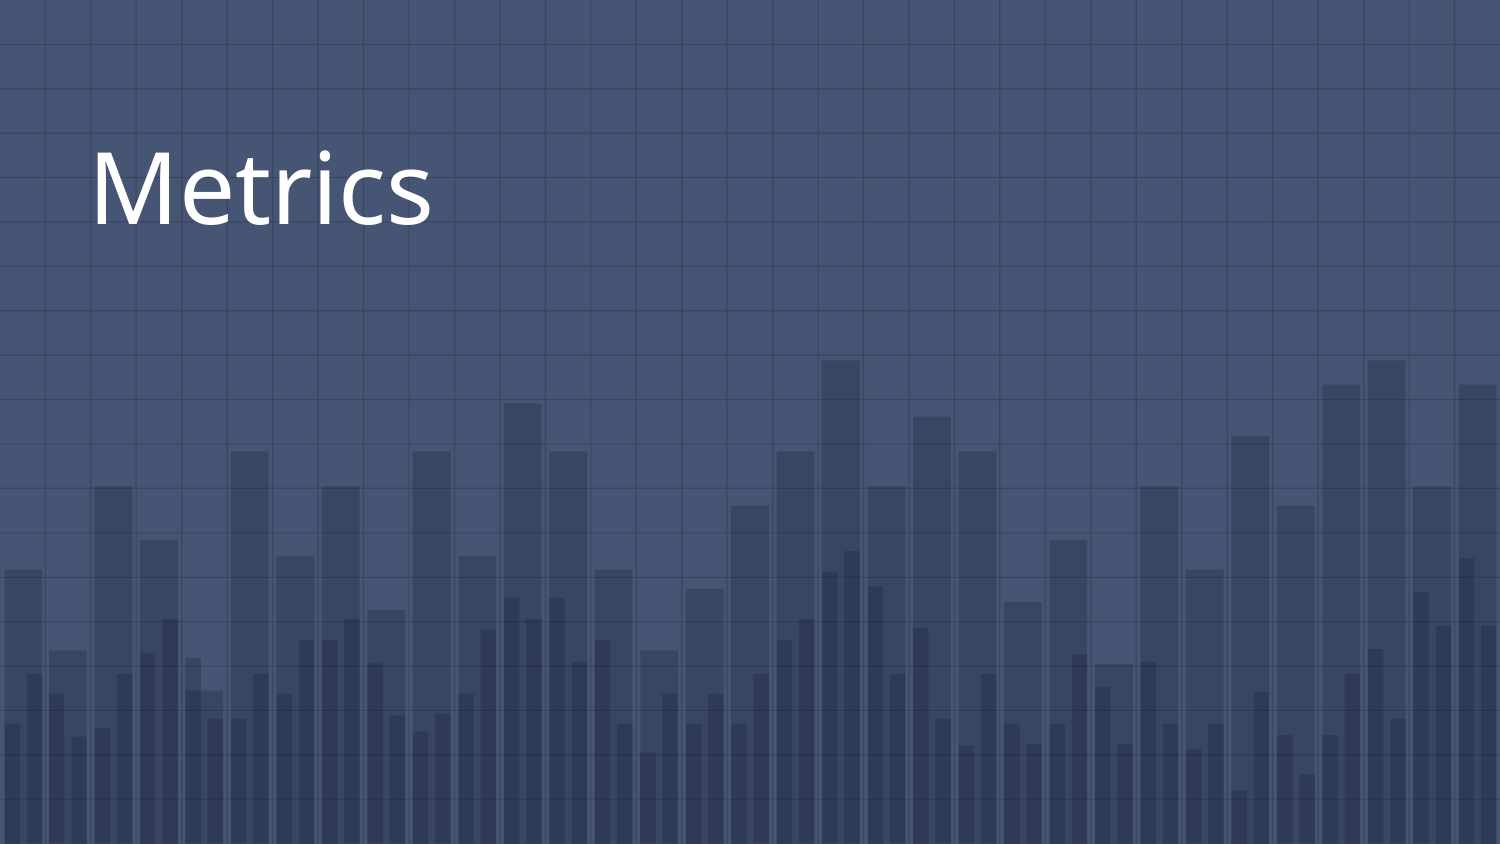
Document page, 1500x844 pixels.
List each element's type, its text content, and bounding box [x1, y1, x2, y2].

title Metrics [73, 109, 1349, 300]
